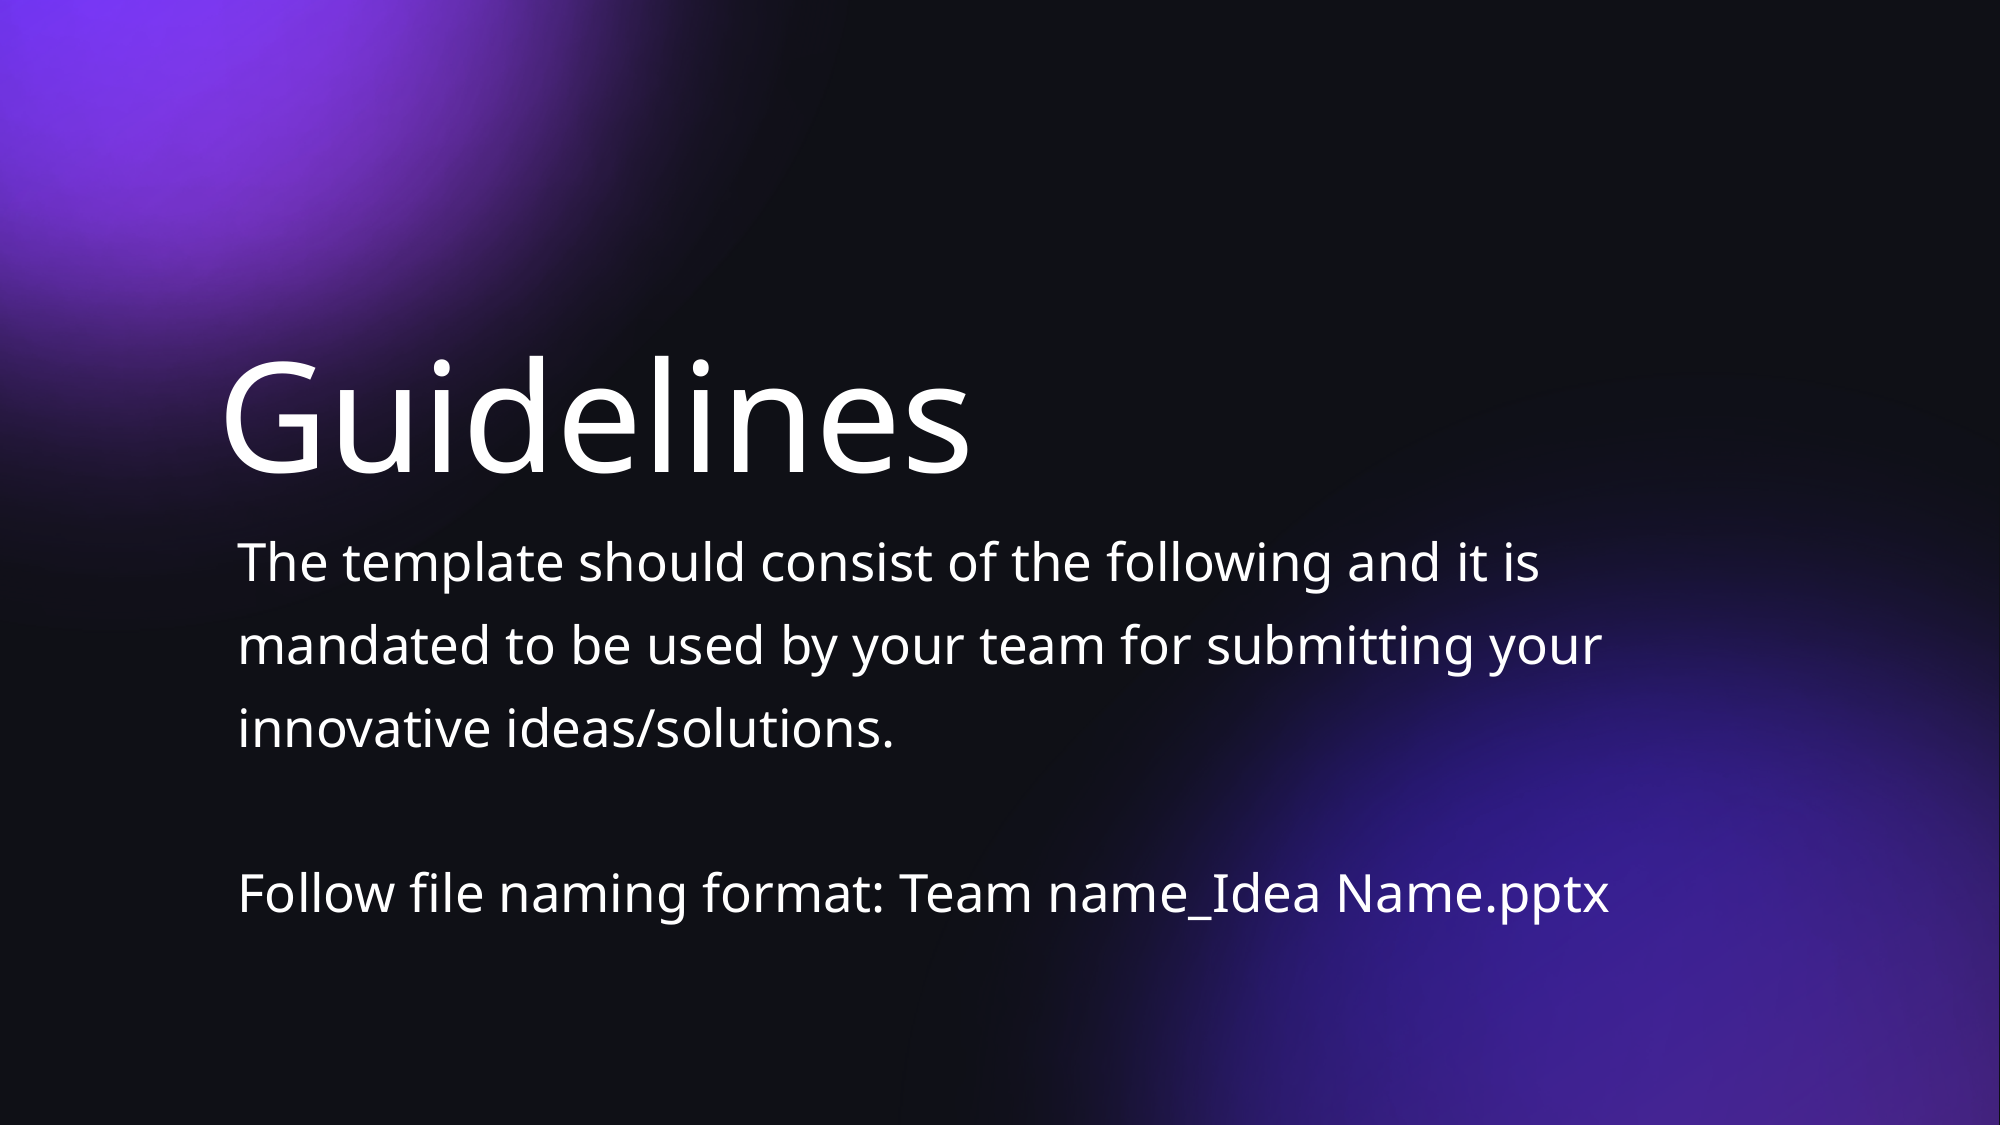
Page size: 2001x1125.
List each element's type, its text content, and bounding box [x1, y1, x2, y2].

text_box The template should consist of the following and it is mandated to be used by your team for submitting your innovative ideas/solutions. Follow file naming format: Team name_Idea Name.pptx [217, 655, 858, 998]
picture [0, 0, 1999, 1125]
